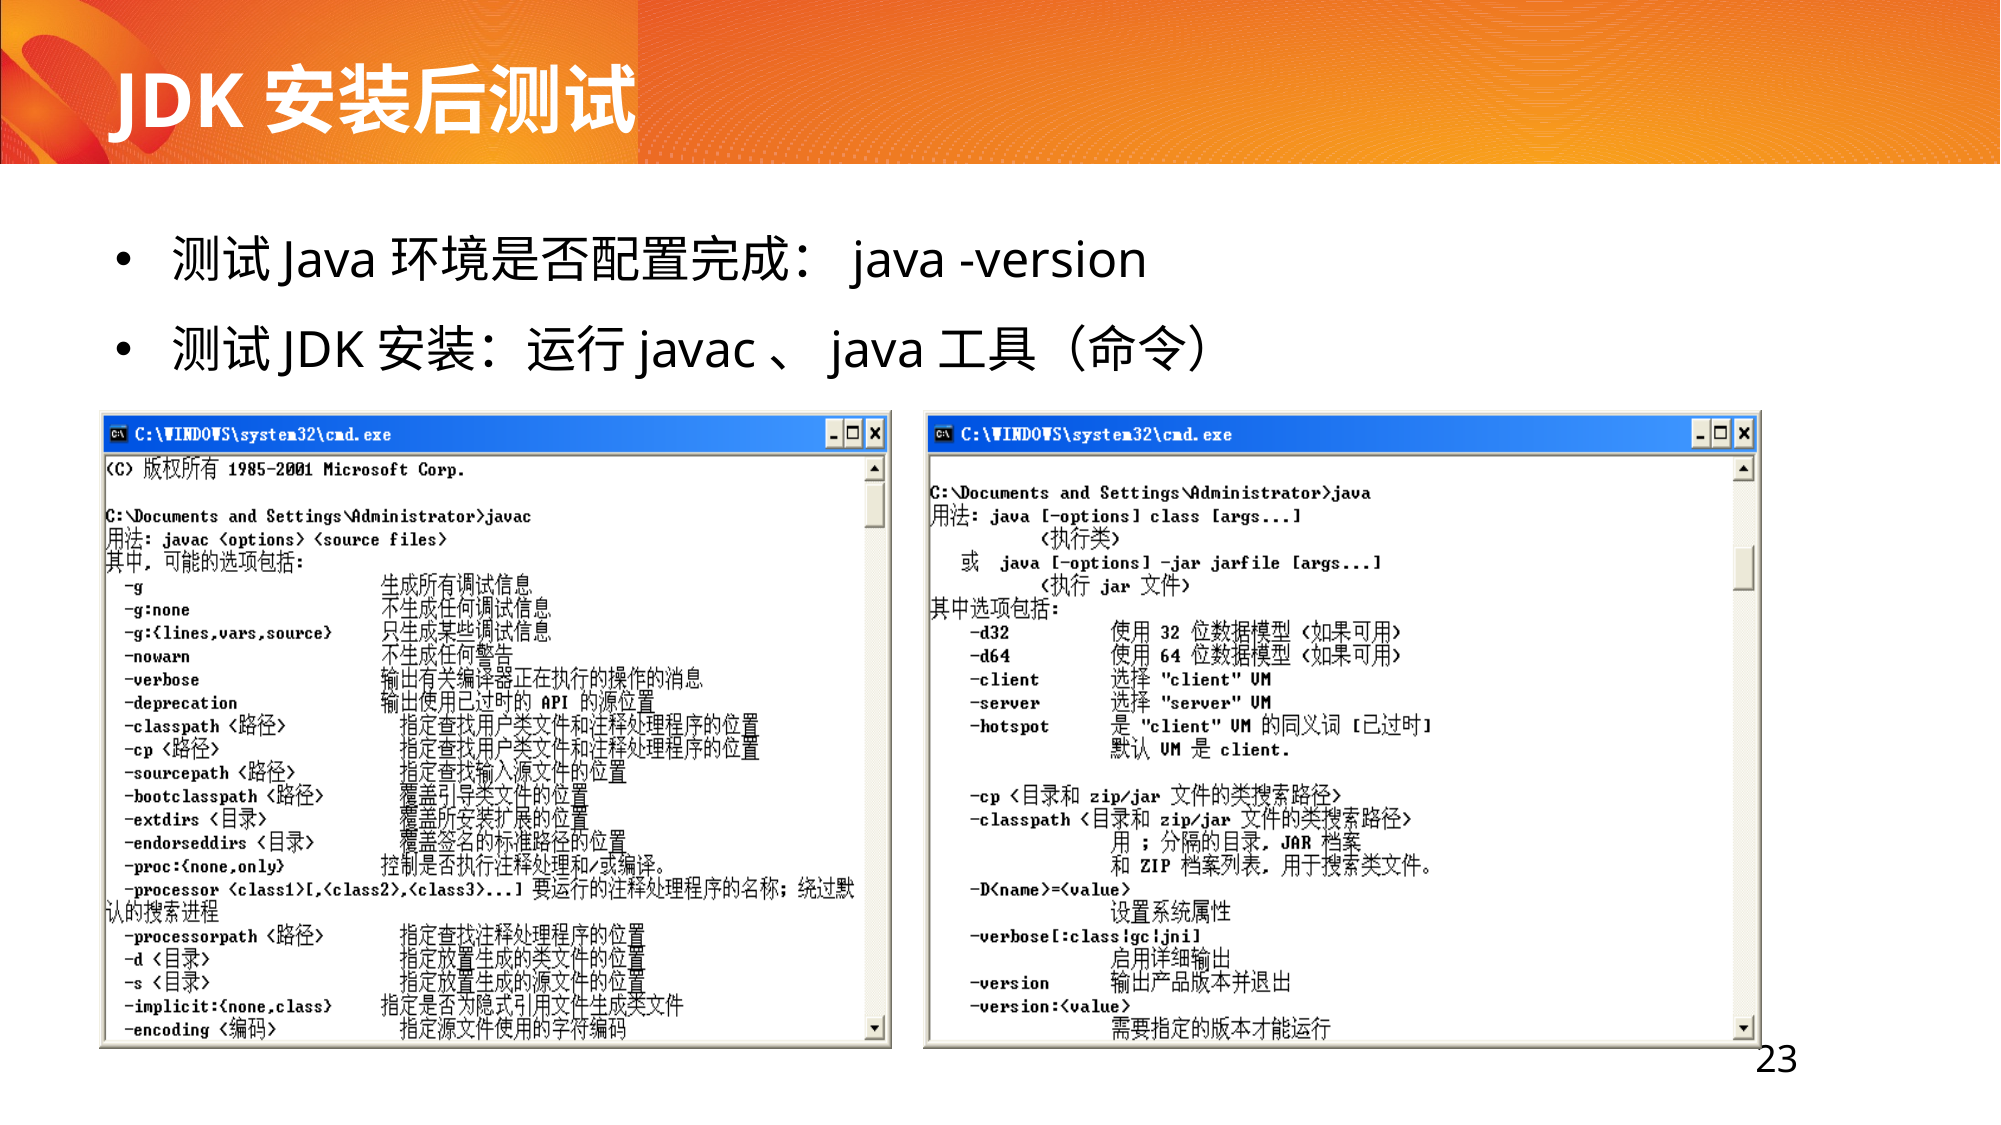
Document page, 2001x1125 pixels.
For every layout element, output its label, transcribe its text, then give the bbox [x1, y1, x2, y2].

title JDK安装后测试 [99, 45, 1900, 167]
list 测试Java环境是否配置完成：java -version 测试JDK安装：运行javac、java工具（命令） [99, 190, 1900, 1005]
picture [922, 410, 1763, 1049]
picture [0, 0, 2000, 164]
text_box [99, 410, 892, 1049]
